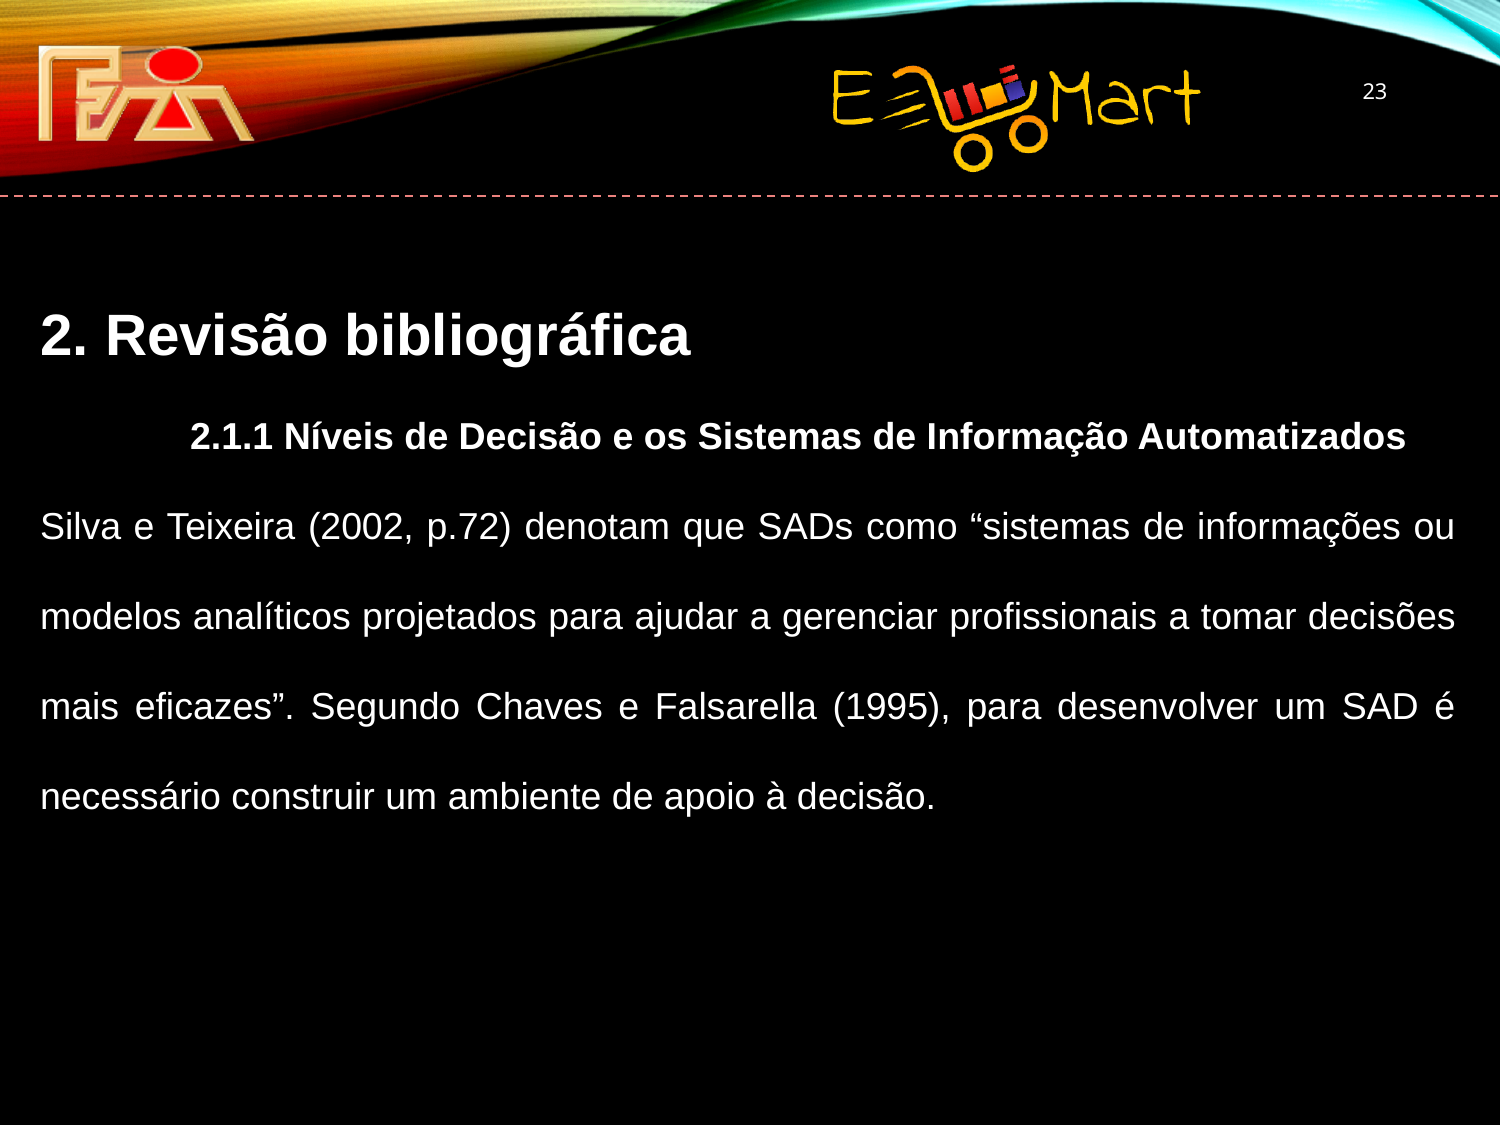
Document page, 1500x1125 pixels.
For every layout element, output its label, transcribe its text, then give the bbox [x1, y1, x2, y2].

picture [0, 0, 1500, 287]
slide_number 23 [1248, 62, 1403, 123]
text_box 2. Revisão bibliográfica 2.1.1 Níveis de Decisão e os Sistemas de Informação Automatizados Silva e Teixeira (2002, p.72) denotam que SADs como “sistemas de informações ou modelos analíticos projetados para ajudar a gerenciar profissionais a tomar decisões mais eficazes”. Segundo Chaves e Falsarella (1995), para desenvolver um SAD é necessário construir um ambiente de apoio à decisão. [25, 219, 1471, 965]
